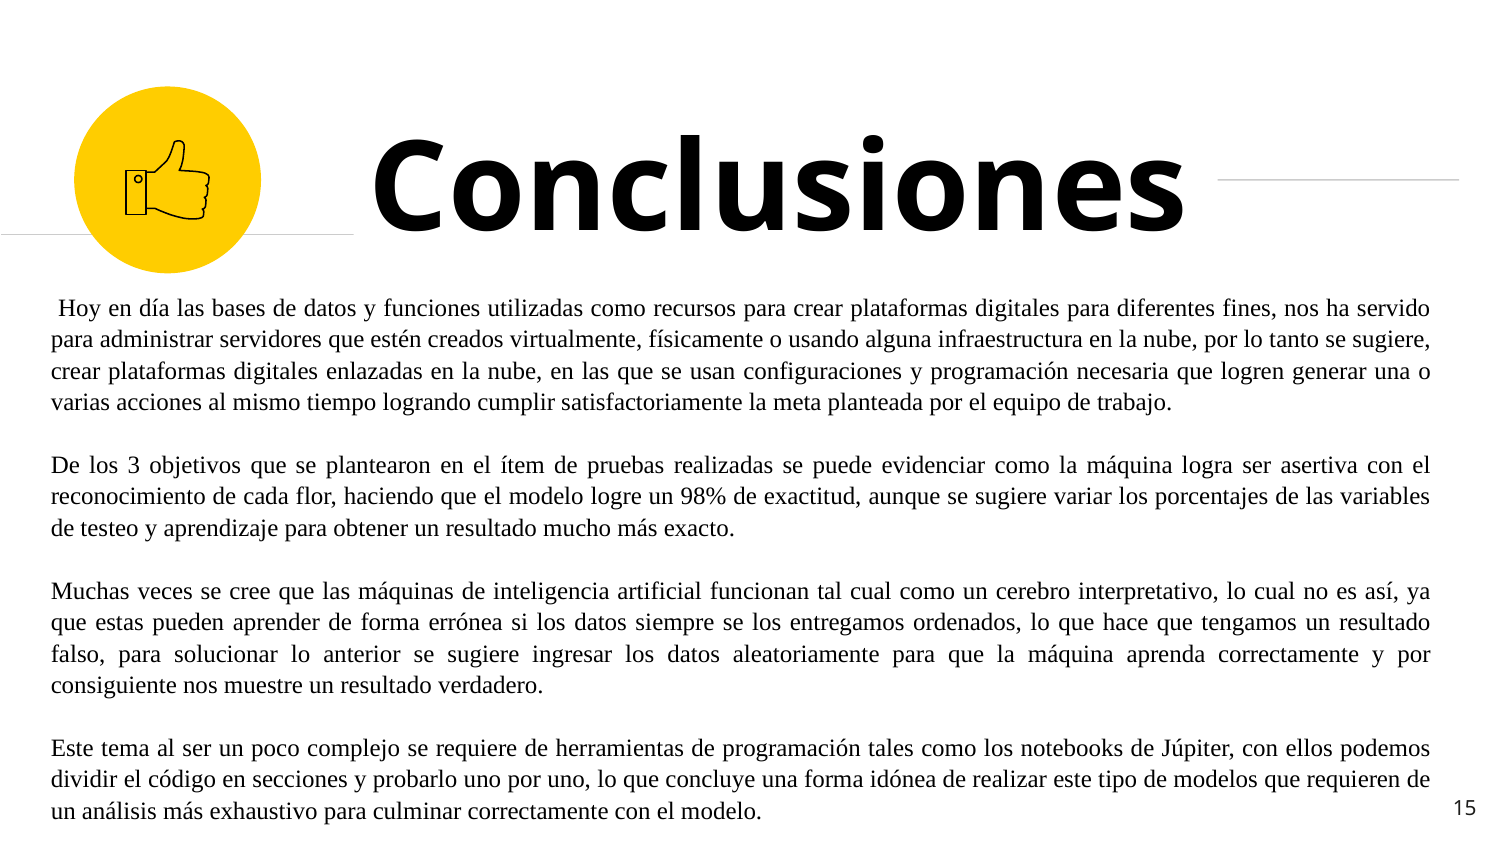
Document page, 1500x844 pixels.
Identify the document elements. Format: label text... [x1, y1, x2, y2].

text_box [125, 140, 210, 220]
text_box [74, 86, 262, 233]
title Conclusiones [353, 84, 1218, 275]
text_box Hoy en día las bases de datos y funciones utilizadas como recursos para crear plataformas digitales para diferentes fines, nos ha servido para administrar servidores que estén creados virtualmente, físicamente o usando alguna infraestructura en la nube, por lo tanto se sugiere, crear plataformas digitales enlazadas en la nube, en las que se usan configuraciones y programación necesaria que logren generar una o varias acciones al mismo tiempo logrando cumplir satisfactoriamente la meta planteada por el equipo de trabajo. De los 3 objetivos que se plantearon en el ítem de pruebas realizadas se puede evidenciar como la máquina logra ser asertiva con el reconocimiento de cada flor, haciendo que el modelo logre un 98% de exactitud, aunque se sugiere variar los porcentajes de las variables de testeo y aprendizaje para obtener un resultado mucho más exacto. Muchas veces se cree que las máquinas de inteligencia artificial funcionan tal cual como un cerebro interpretativo, lo cual no es así, ya que estas pueden aprender de forma errónea si los datos siempre se los entregamos ordenados, lo que hace que tengamos un resultado falso, para solucionar lo anterior se sugiere ingresar los datos aleatoriamente para que la máquina aprenda correctamente y por consiguiente nos muestre un resultado verdadero. Este tema al ser un poco complejo se requiere de herramientas de programación tales como los notebooks de Júpiter, con ellos podemos dividir el código en secciones y probarlo uno por uno, lo que concluye una forma idónea de realizar este tipo de modelos que requieren de un análisis más exhaustivo para culminar correctamente con el modelo. [35, 275, 1460, 840]
slide_number ‹#› [1401, 779, 1492, 844]
text_box [98, 243, 237, 274]
